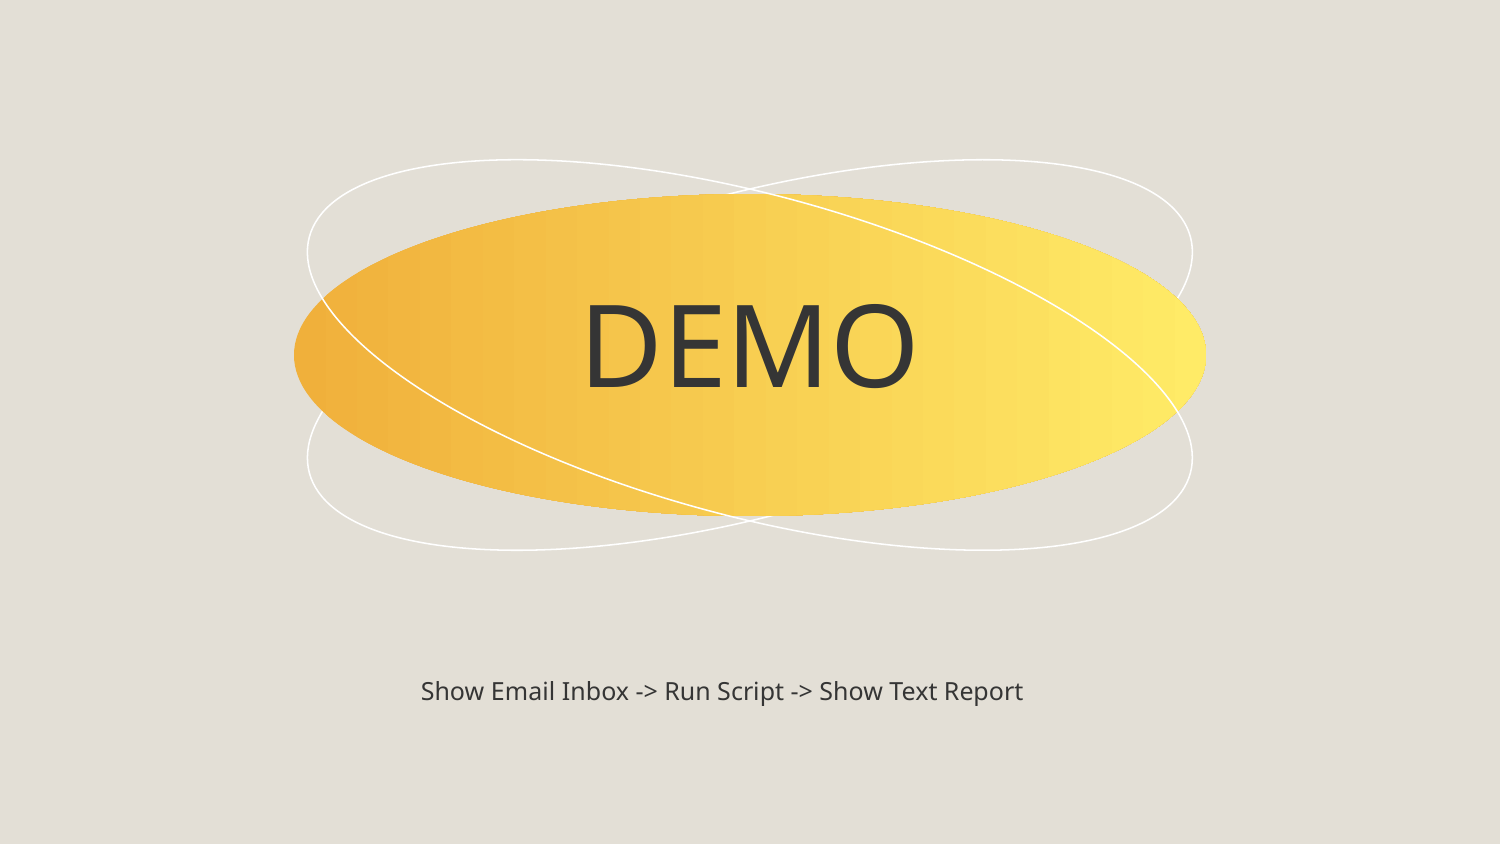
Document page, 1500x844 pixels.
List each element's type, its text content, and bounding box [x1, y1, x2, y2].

title DEMO [436, 257, 1064, 429]
text_box Show Email Inbox -> Run Script -> Show Text Report [405, 660, 1154, 769]
